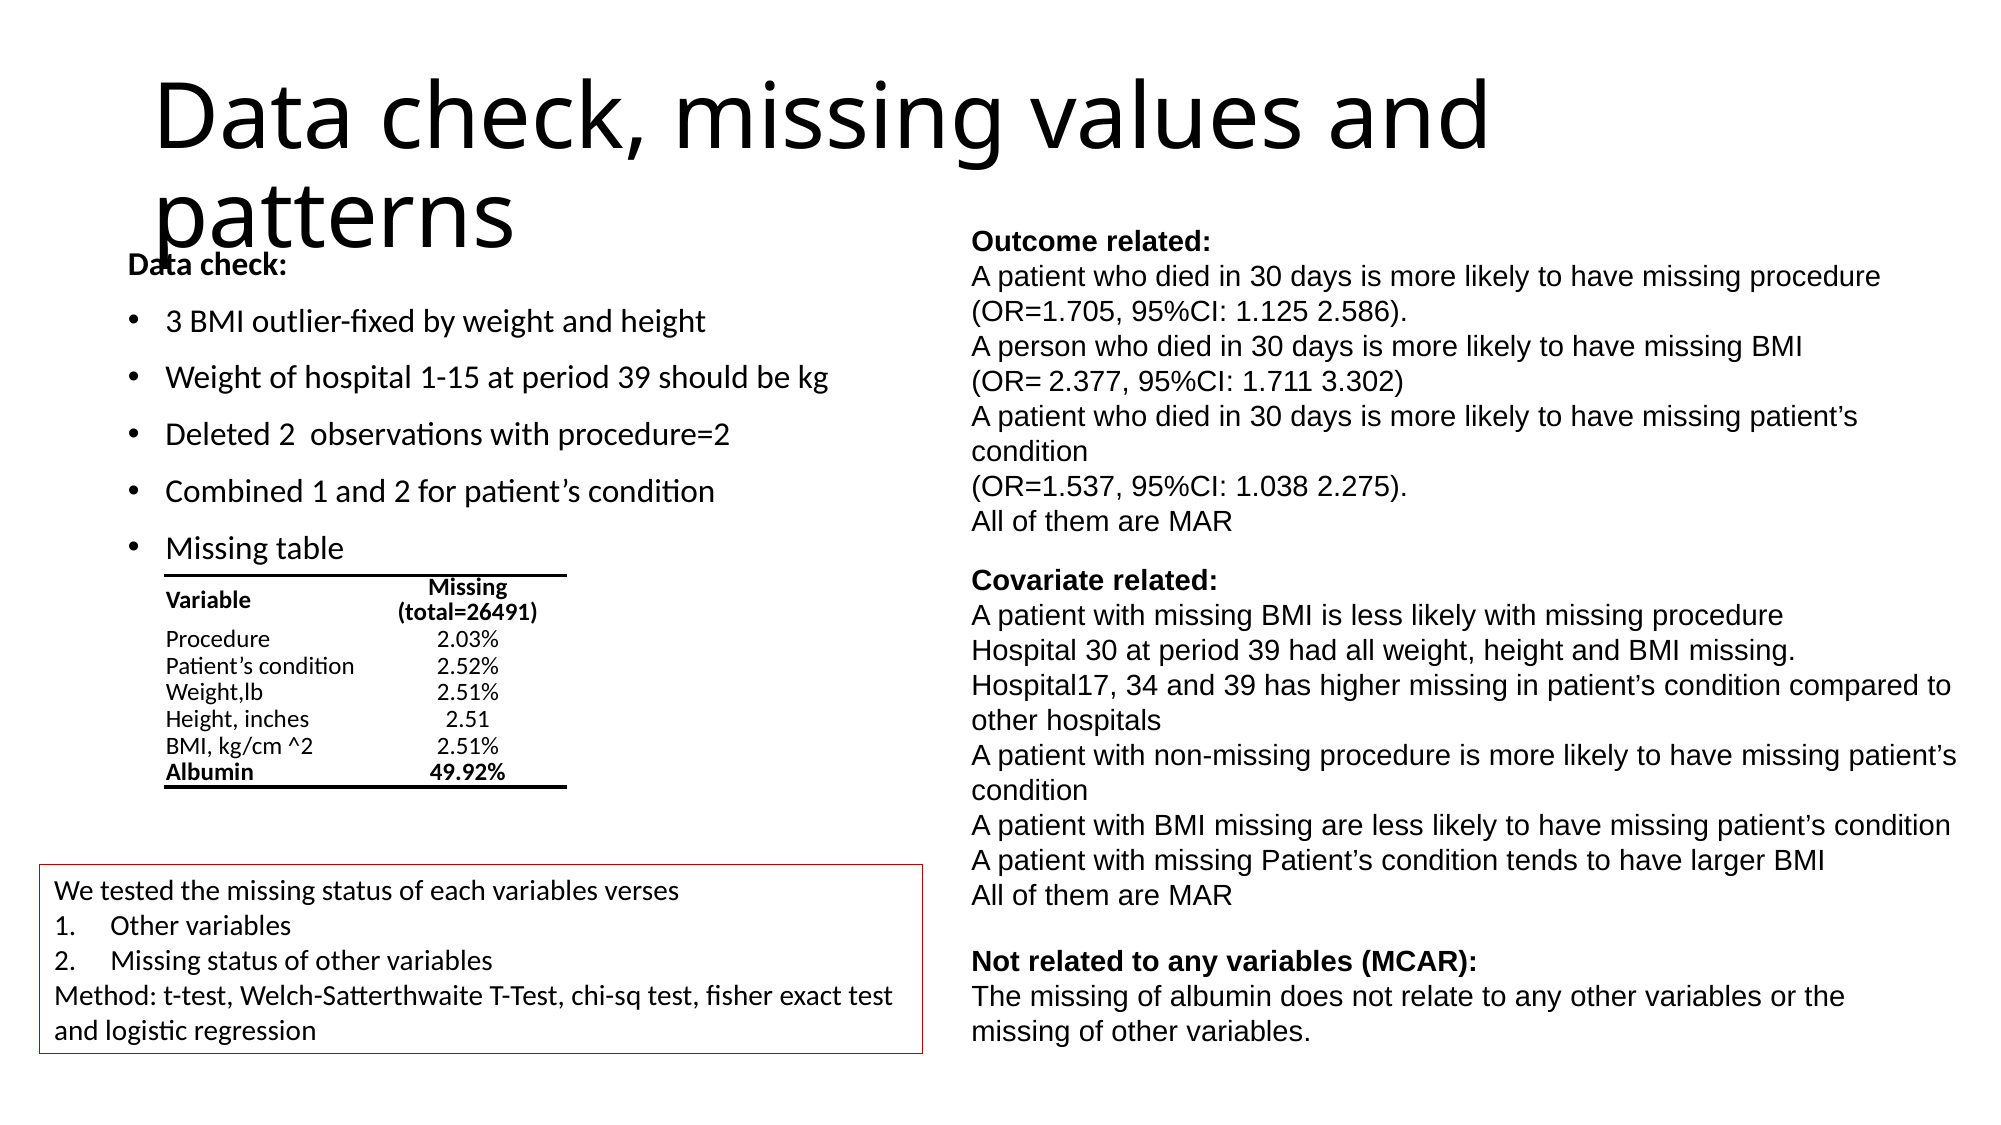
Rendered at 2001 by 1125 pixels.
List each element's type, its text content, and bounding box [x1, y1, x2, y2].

table_cell Albumin [164, 760, 369, 785]
table_cell 49.92% [369, 760, 567, 785]
table_cell 2.52% [369, 654, 567, 680]
text_box Covariate related: A patient with missing BMI is less likely with missing procedure Hospital 30 at period 39 had all weight, height and BMI missing. Hospital17, 34 and 39 has higher missing in patient’s condition compared to other hospitals A patient with non-missing procedure is more likely to have missing patient’s condition A patient with BMI missing are less likely to have missing patient’s condition A patient with missing Patient’s condition tends to have larger BMI All of them are MAR [956, 554, 1991, 954]
table_cell 2.51 [369, 707, 567, 734]
title Data check, missing values and patterns [137, 59, 1863, 278]
table_cell 2.51% [369, 734, 567, 760]
text_box Not related to any variables (MCAR): The missing of albumin does not relate to any other variables or the missing of other variables. [956, 934, 1957, 1055]
table_cell Procedure [164, 627, 369, 654]
text_box Outcome related: A patient who died in 30 days is more likely to have missing procedure (OR=1.705, 95%CI: 1.125 2.586). A person who died in 30 days is more likely to have missing BMI (OR= 2.377, 95%CI: 1.711 3.302) A patient who died in 30 days is more likely to have missing patient’s condition (OR=1.537, 95%CI: 1.038 2.275). All of them are MAR [956, 214, 1957, 554]
table_cell 2.03% [369, 627, 567, 654]
table_cell Weight,lb [164, 680, 369, 707]
table_cell Patient’s condition [164, 654, 369, 680]
table_cell 2.51% [369, 680, 567, 707]
list Data check: 3 BMI outlier-fixed by weight and height Weight of hospital 1-15 at period 39 should be kg Deleted 2 observations with procedure=2 Combined 1 and 2 for patient’s condition Missing table [112, 239, 903, 473]
text_box We tested the missing status of each variables verses Other variables Missing status of other variables Method: t-test, Welch-Satterthwaite T-Test, chi-sq test, fisher exact test and logistic regression [39, 864, 923, 1054]
table_header Missing (total=26491) [369, 577, 567, 627]
table_header Variable [164, 577, 369, 627]
table_cell BMI, kg/cm ^2 [164, 734, 369, 760]
table_cell Height, inches [164, 707, 369, 734]
